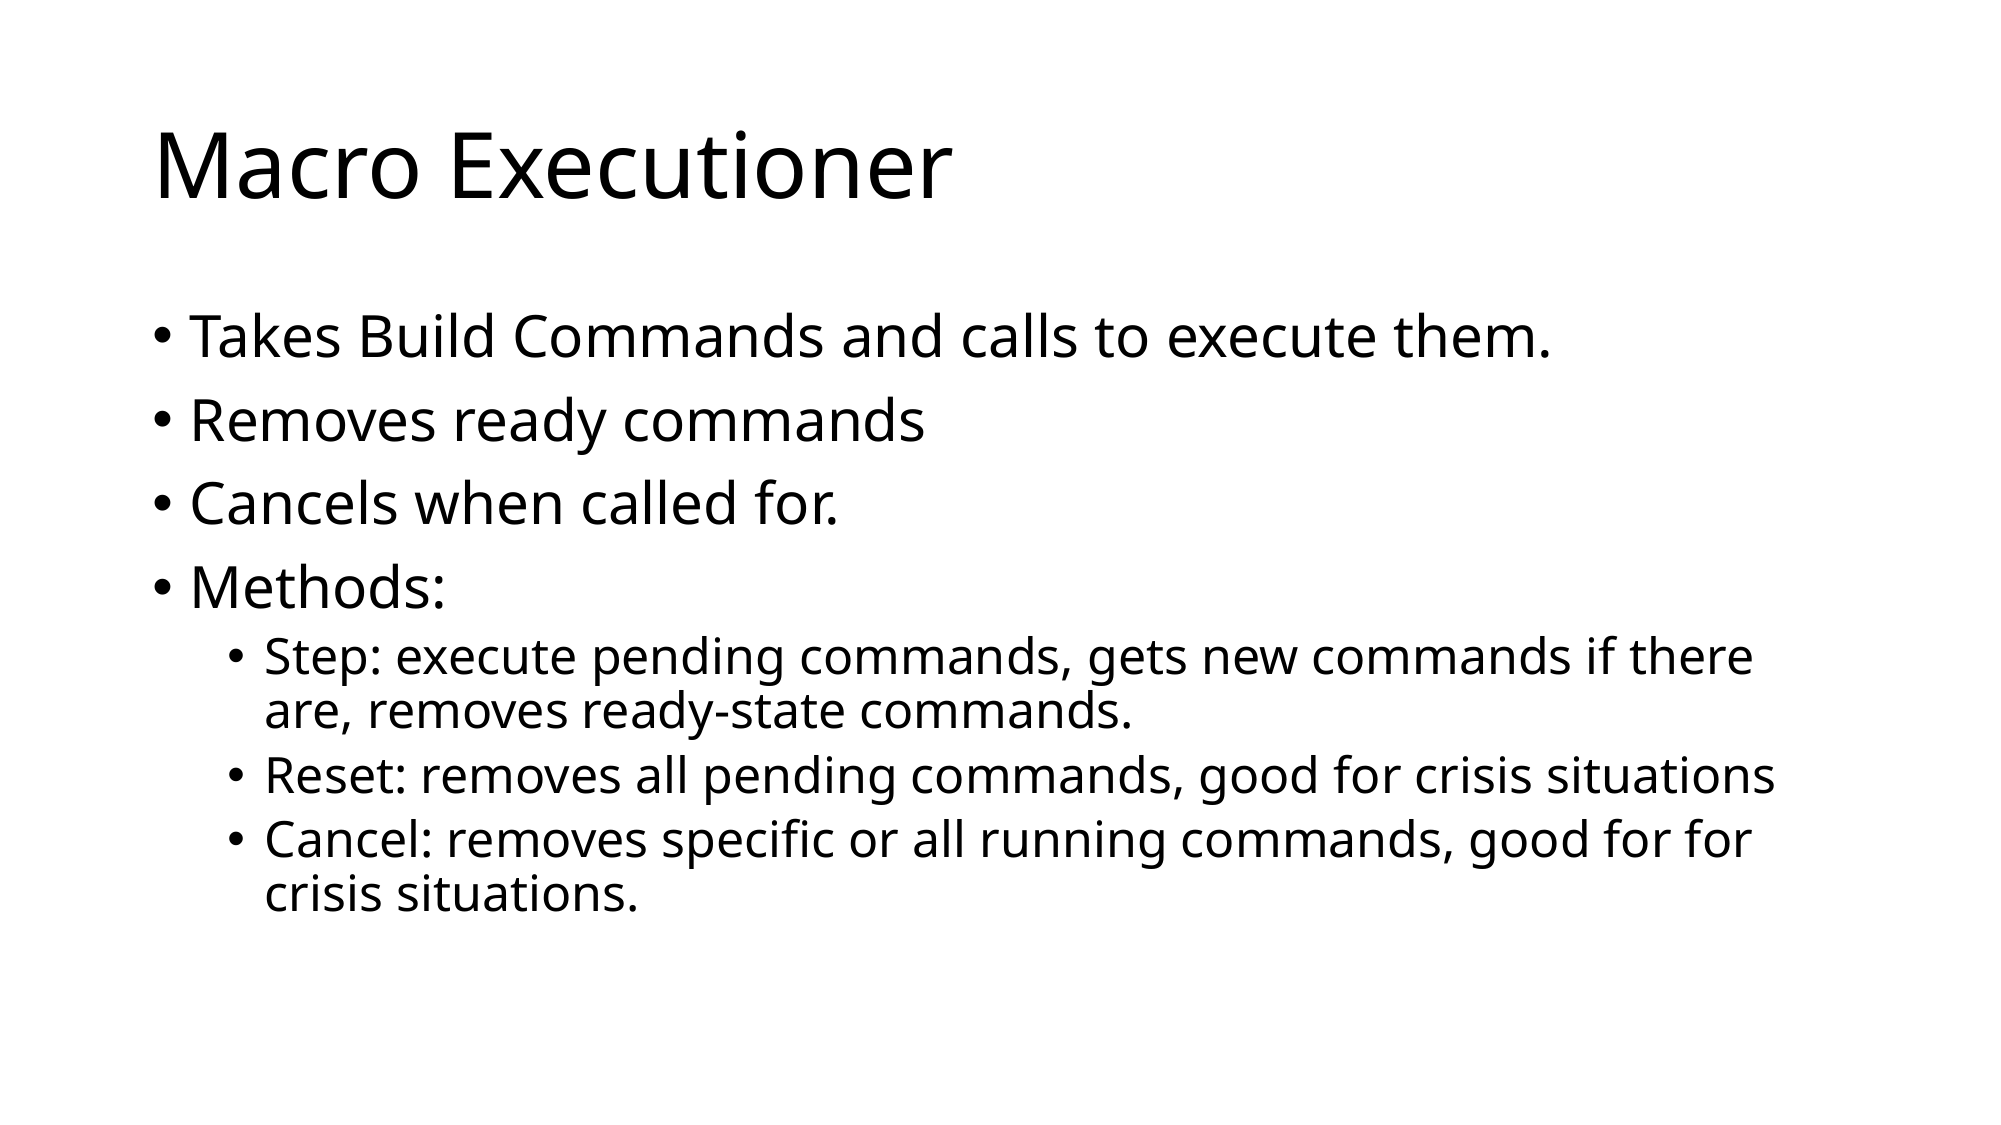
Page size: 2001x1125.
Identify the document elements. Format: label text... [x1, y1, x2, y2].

title Macro Executioner [137, 59, 1863, 278]
list Takes Build Commands and calls to execute them. Removes ready commands Cancels when called for. Methods: Step: execute pending commands, gets new commands if there are, removes ready-state commands. Reset: removes all pending commands, good for crisis situations Cancel: removes specific or all running commands, good for for crisis situations. [137, 299, 1863, 1014]
